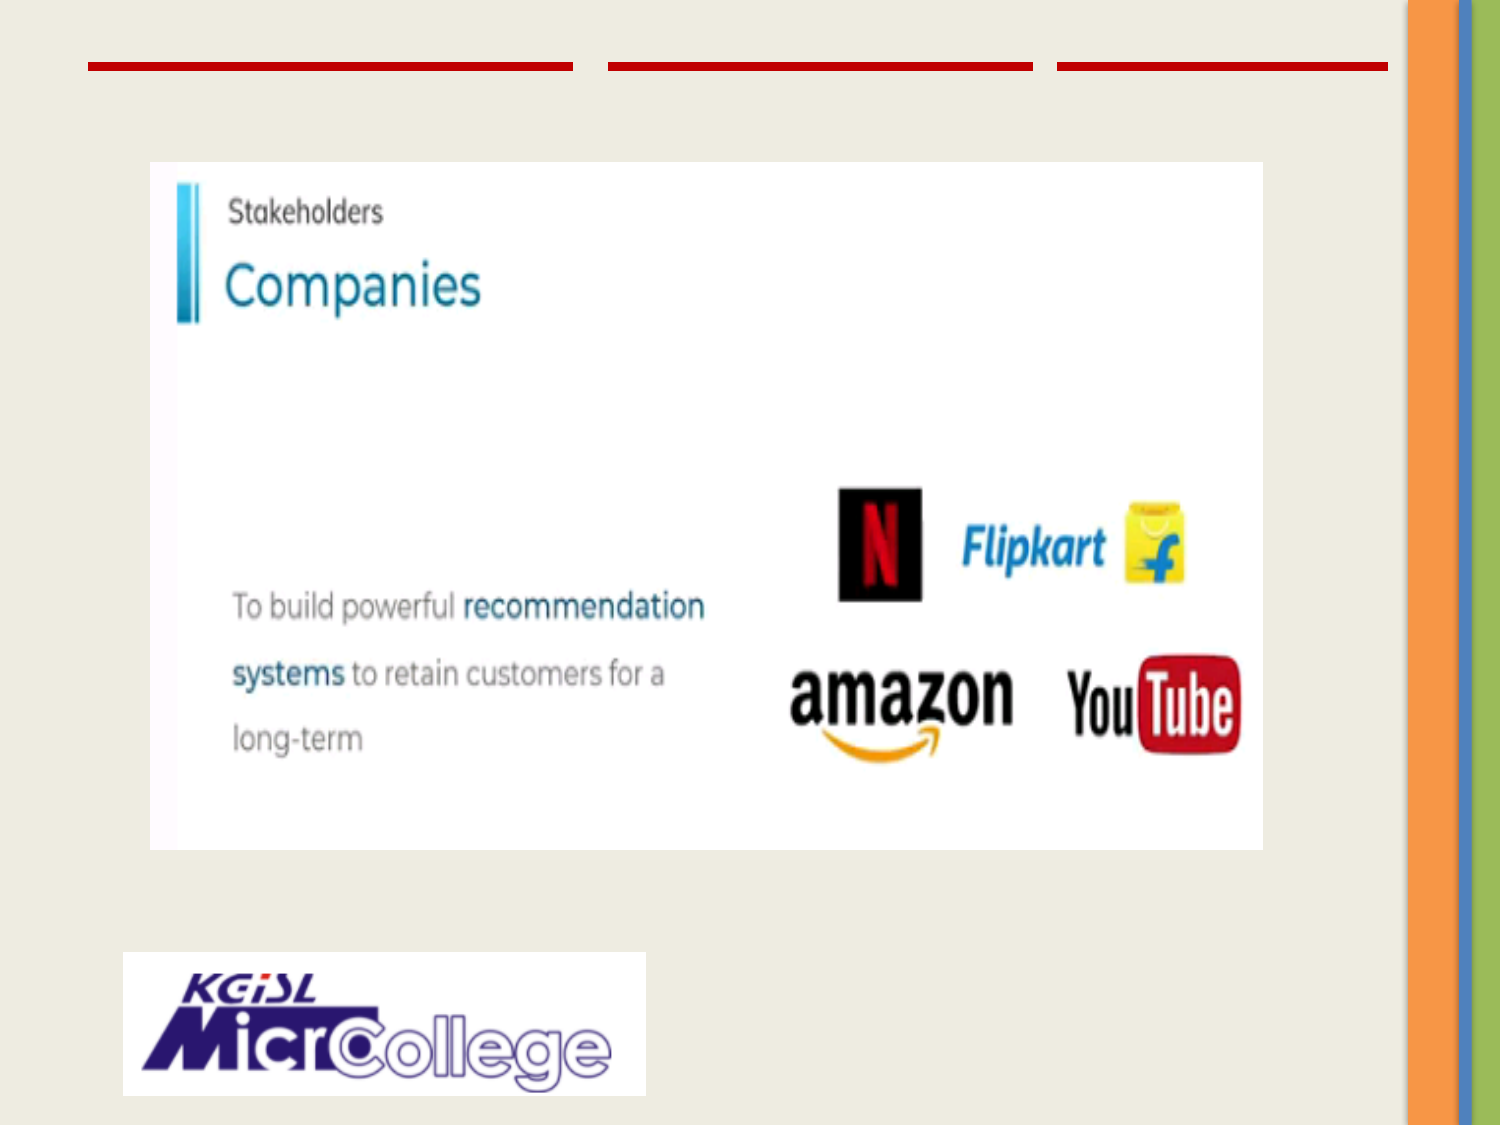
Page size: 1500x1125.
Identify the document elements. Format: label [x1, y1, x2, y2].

picture [149, 162, 1263, 851]
picture [123, 951, 647, 1097]
